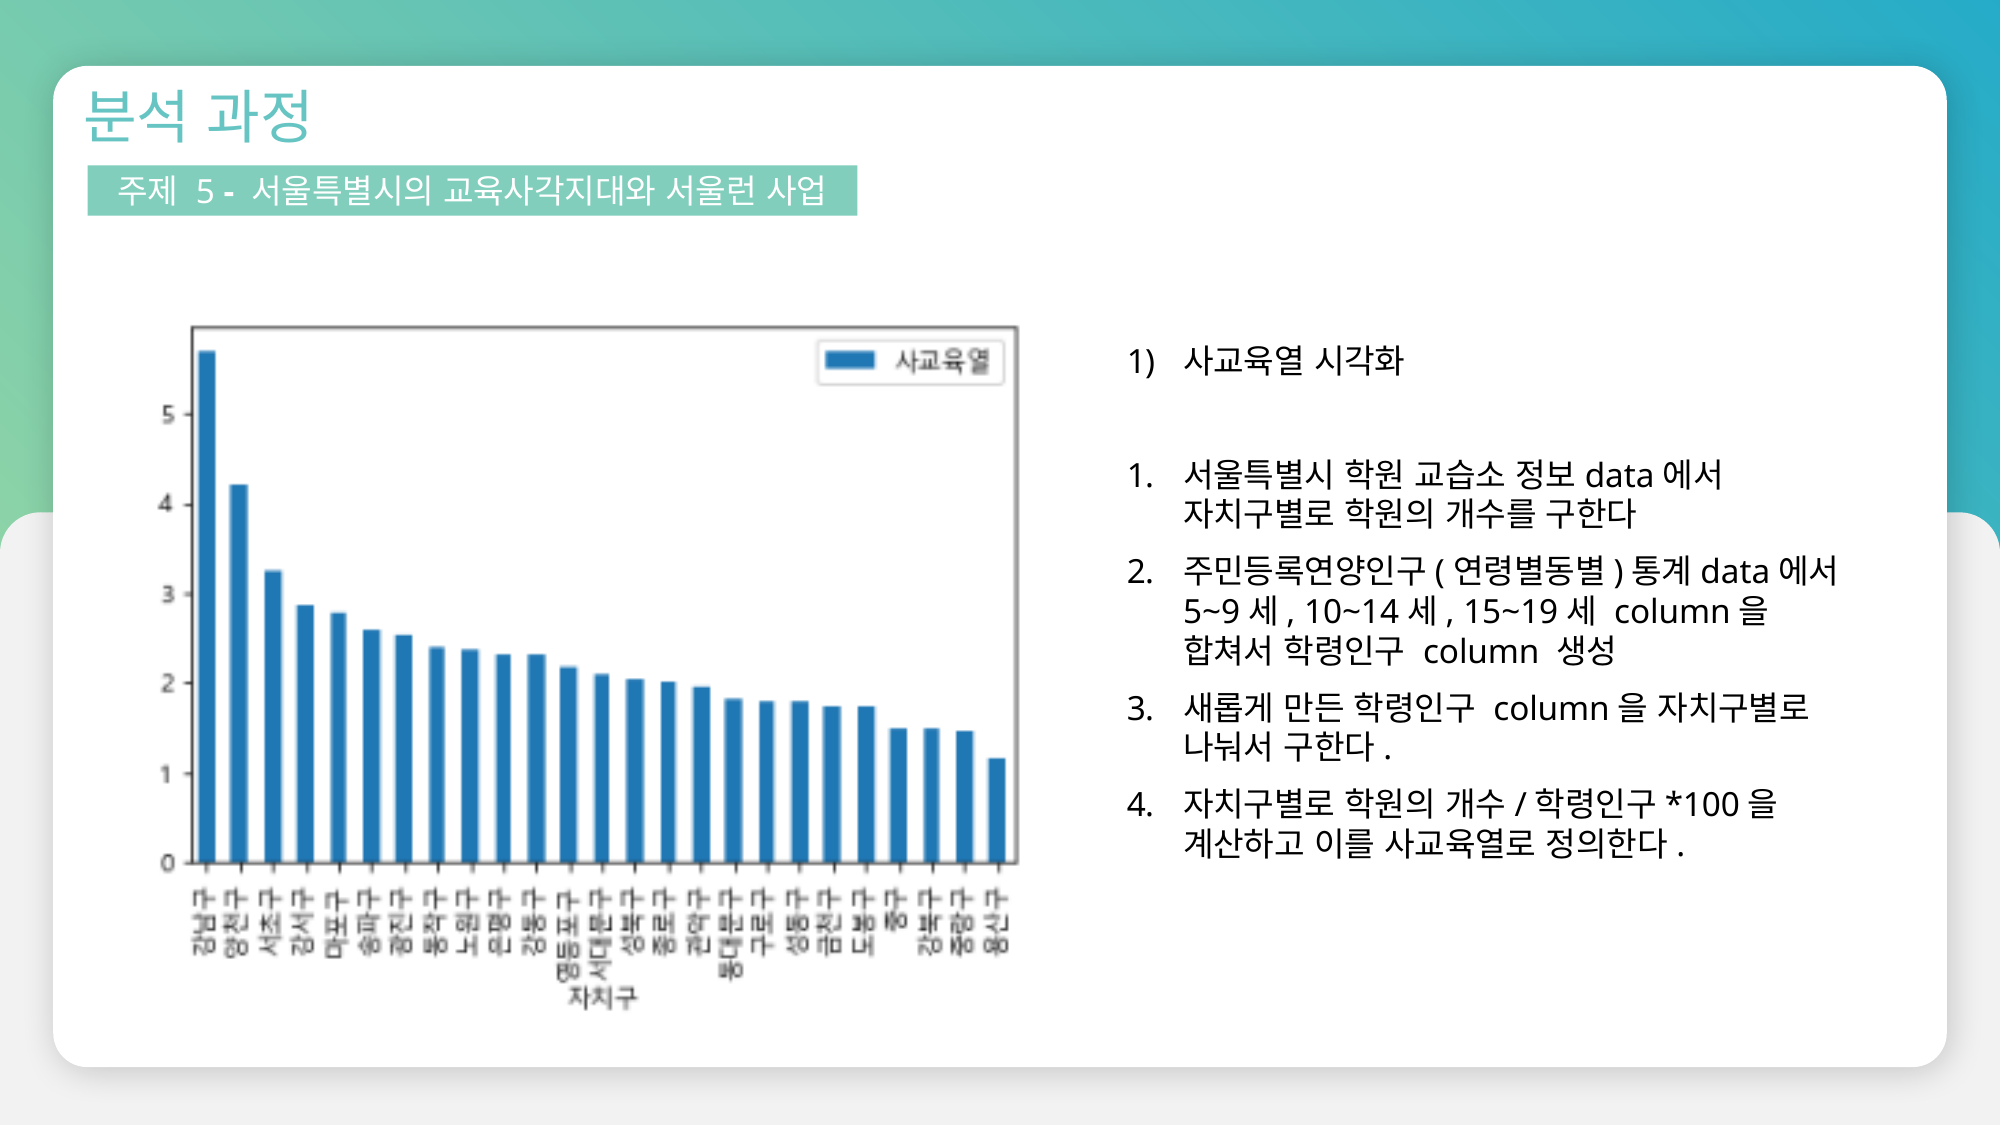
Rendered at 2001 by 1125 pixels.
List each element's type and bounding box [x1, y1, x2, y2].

picture [136, 302, 1050, 1022]
text_box [0, 65, 2000, 1125]
